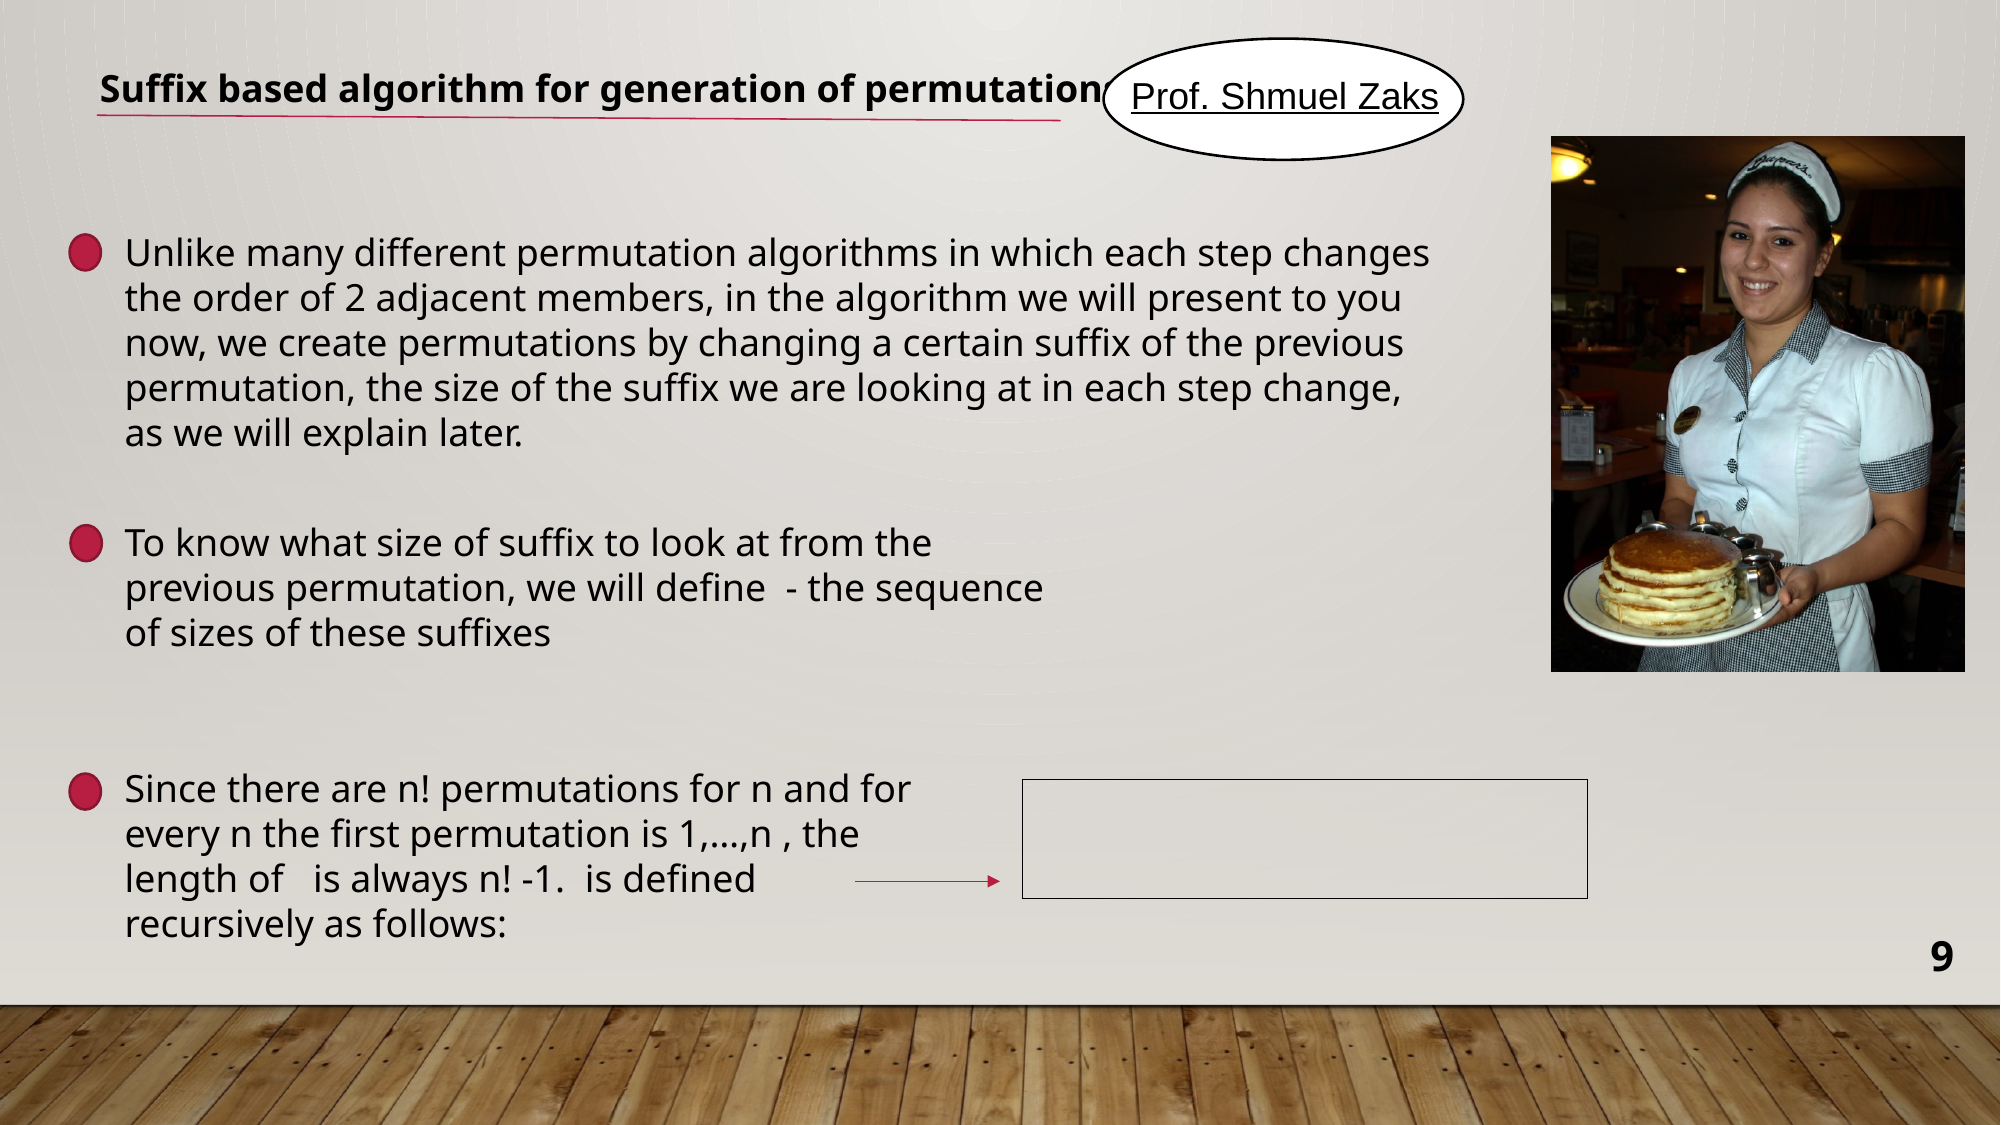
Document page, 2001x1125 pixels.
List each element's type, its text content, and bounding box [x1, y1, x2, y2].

text_box [1102, 75, 1116, 124]
text_box Unlike many different permutation algorithms in which each step changes the order of 2 adjacent members, in the algorithm we will present to you now, we create permutations by changing a certain suffix of the previous permutation, the size of the suffix we are looking at in each step change, as we will explain later. [109, 221, 1465, 461]
picture [1551, 136, 1965, 672]
picture [0, 1005, 2000, 1125]
text_box [1134, 37, 1433, 64]
text_box [68, 233, 103, 272]
text_box Suffix based algorithm for generation of permutations [85, 57, 1147, 163]
text_box Prof. Shmuel Zaks [1116, 64, 1521, 170]
text_box [69, 523, 104, 563]
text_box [96, 114, 1061, 121]
text_box [68, 772, 103, 811]
text_box 9 [1915, 922, 2000, 988]
